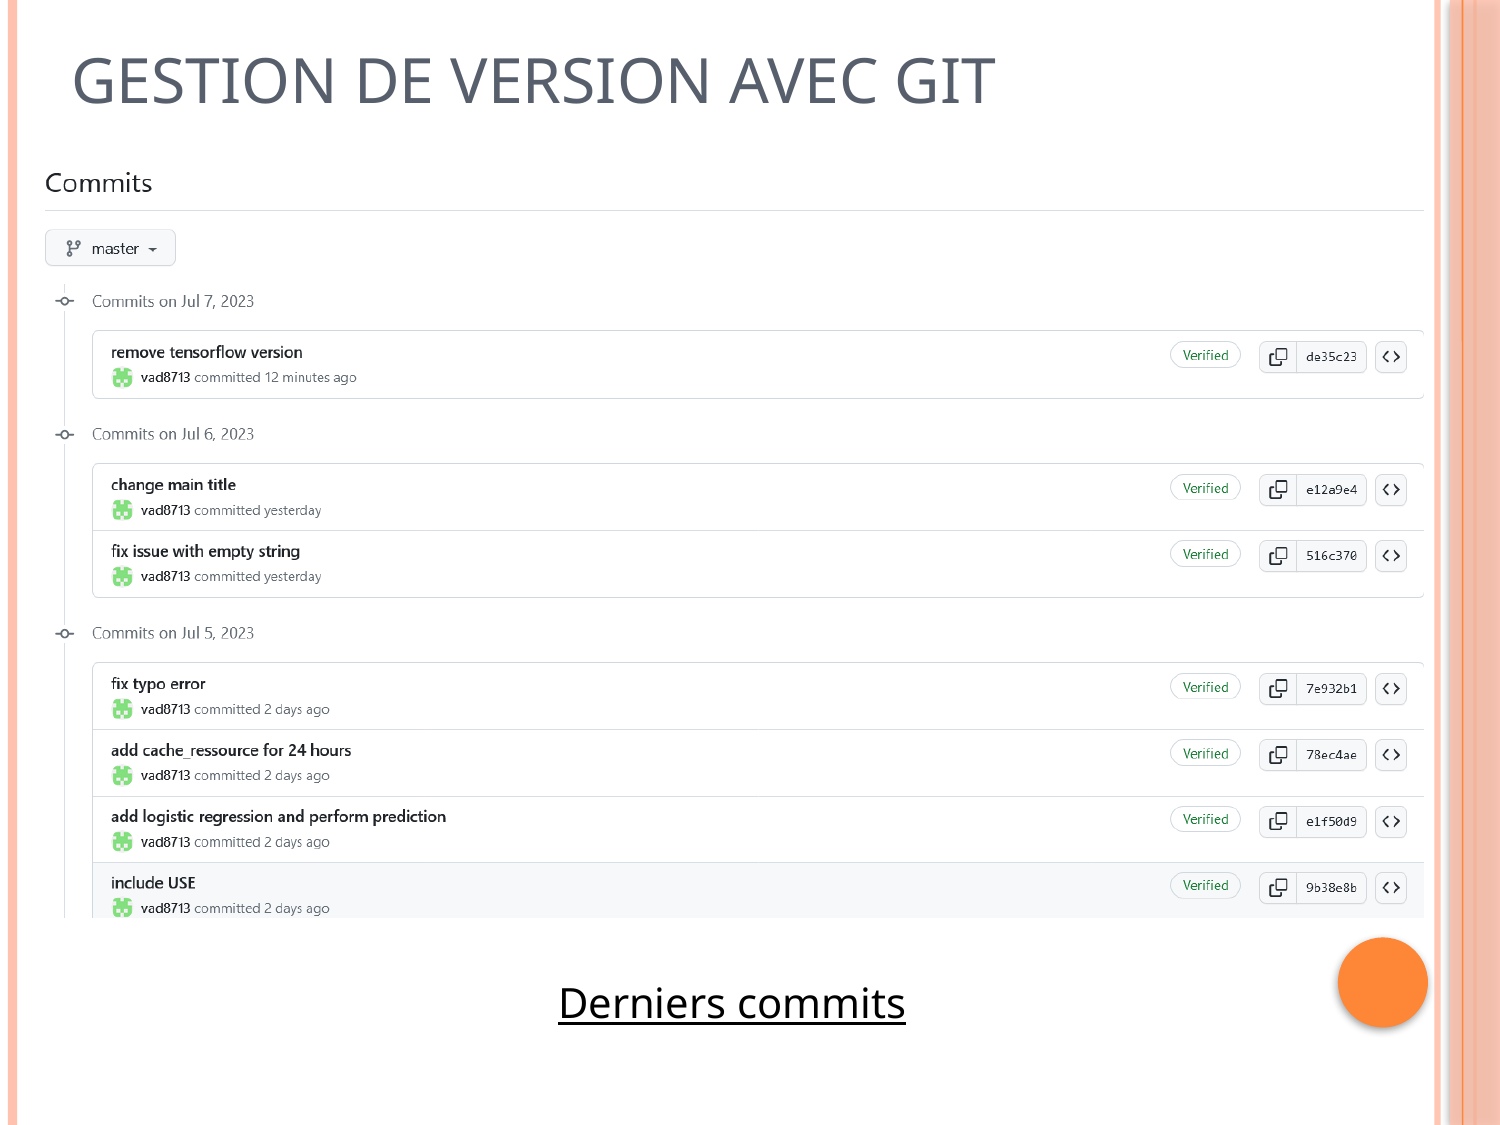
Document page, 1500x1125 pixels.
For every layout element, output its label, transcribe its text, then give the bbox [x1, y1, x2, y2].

picture [34, 160, 1424, 918]
text_box Derniers commits [513, 969, 951, 1035]
title Gestion de version avec Git [56, 30, 1282, 124]
